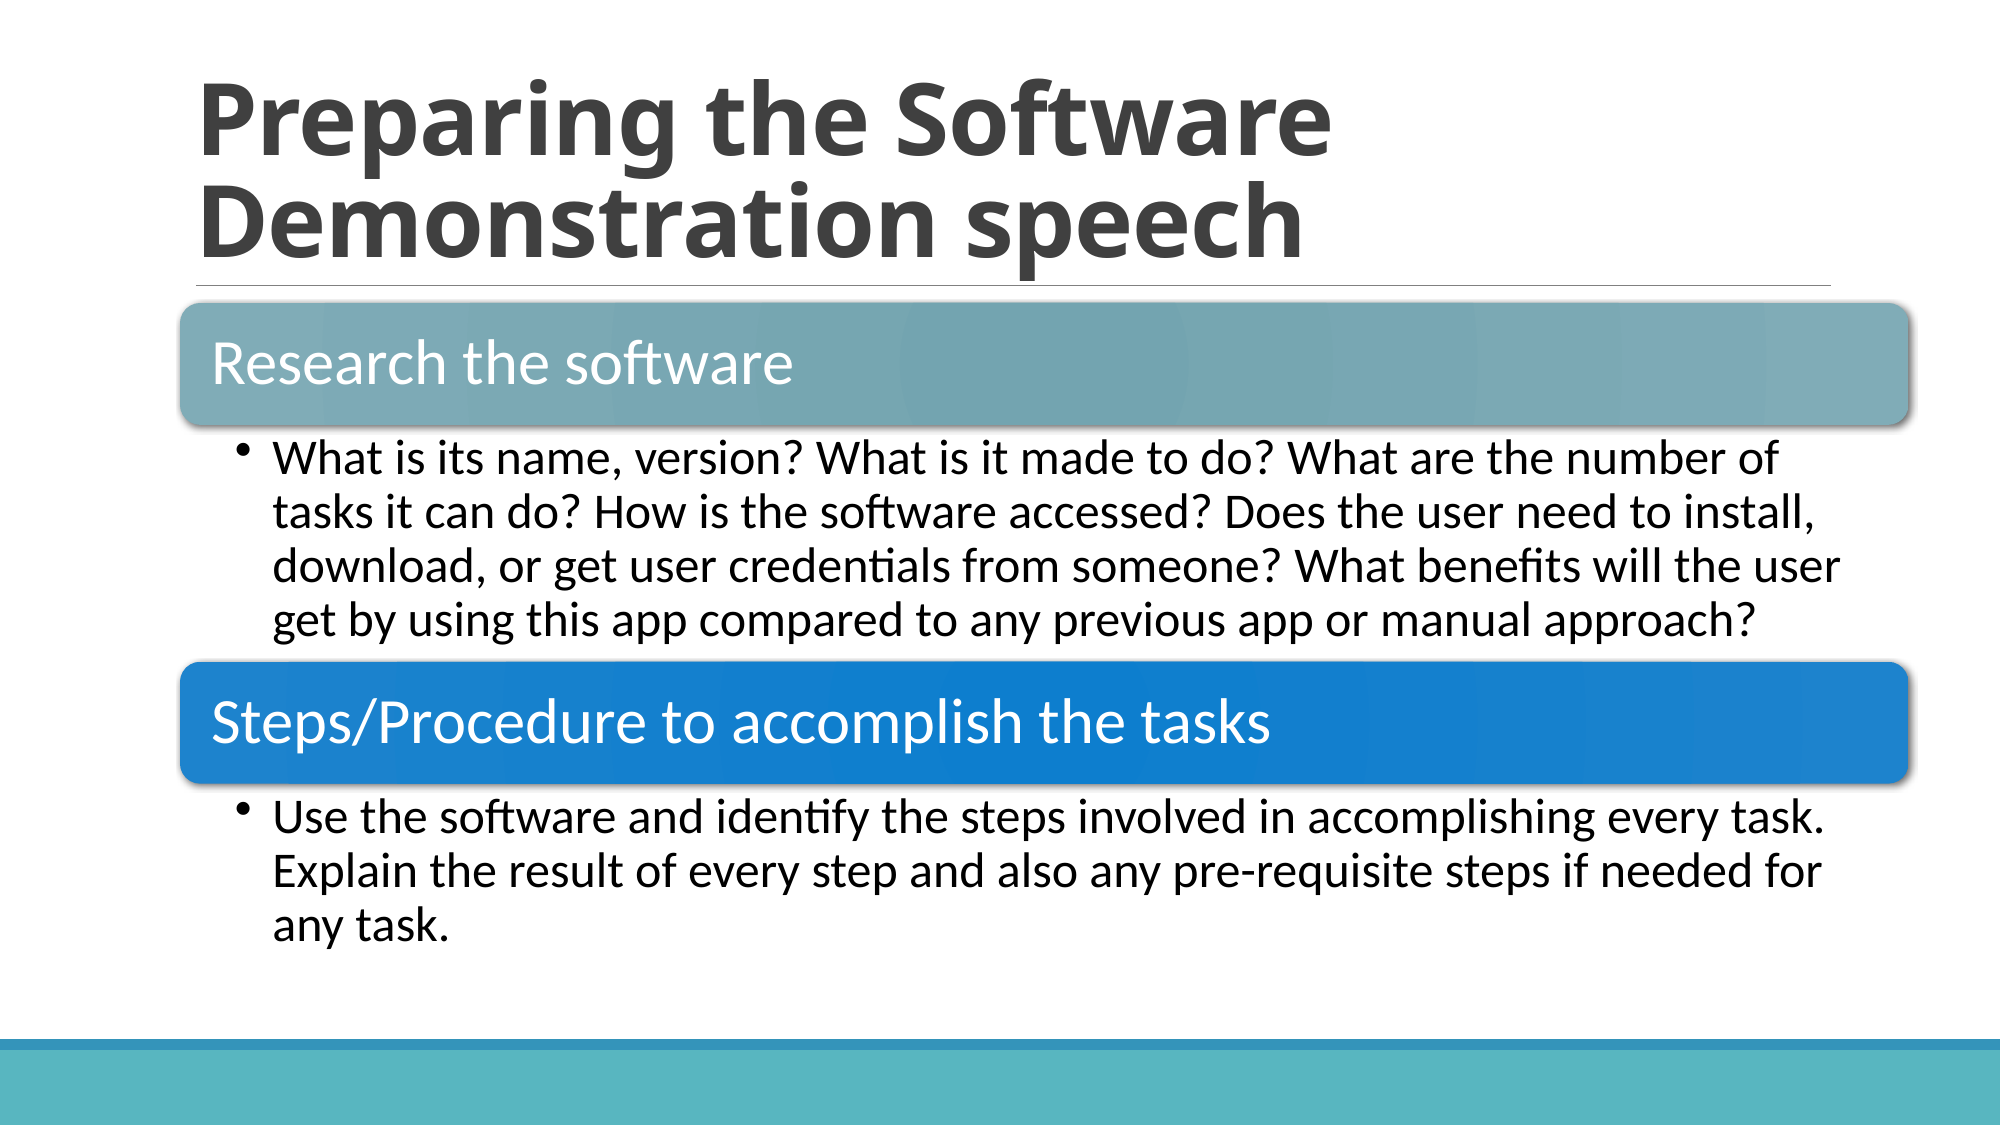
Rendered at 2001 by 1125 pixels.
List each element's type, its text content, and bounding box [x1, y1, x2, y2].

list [179, 302, 1910, 964]
title Preparing the Software Demonstration speech [180, 47, 1830, 285]
